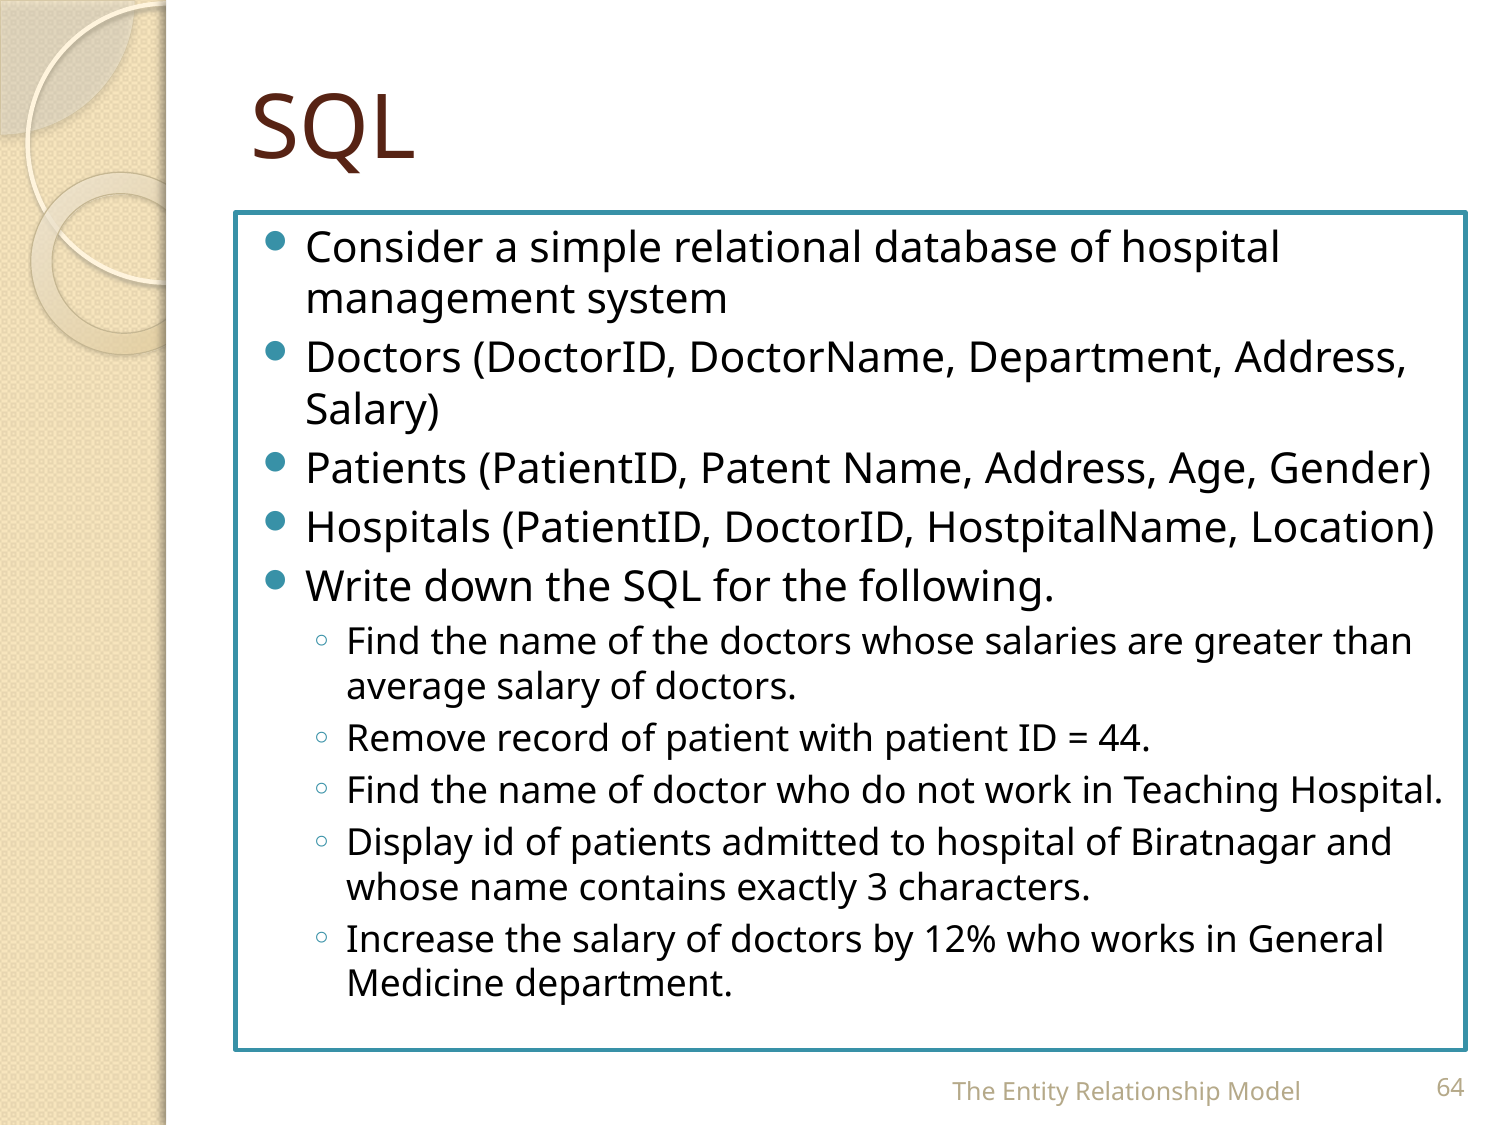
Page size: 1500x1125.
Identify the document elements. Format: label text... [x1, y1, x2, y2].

title SQL [235, 45, 1466, 200]
list Consider a simple relational database of hospital management system Doctors (DoctorID, DoctorName, Department, Address, Salary) Patients (PatientID, Patent Name, Address, Age, Gender) Hospitals (PatientID, DoctorID, HostpitalName, Location) Write down the SQL for the following. Find the name of the doctors whose salaries are greater than average salary of doctors. Remove record of patient with patient ID = 44. Find the name of doctor who do not work in Teaching Hospital. Display id of patients admitted to hospital of Biratnagar and whose name contains exactly 3 characters. Increase the salary of doctors by 12% who works in General Medicine department. [233, 210, 1468, 1052]
footer The Entity Relationship Model [937, 1034, 1413, 1113]
slide_number 64 [1413, 1034, 1488, 1113]
